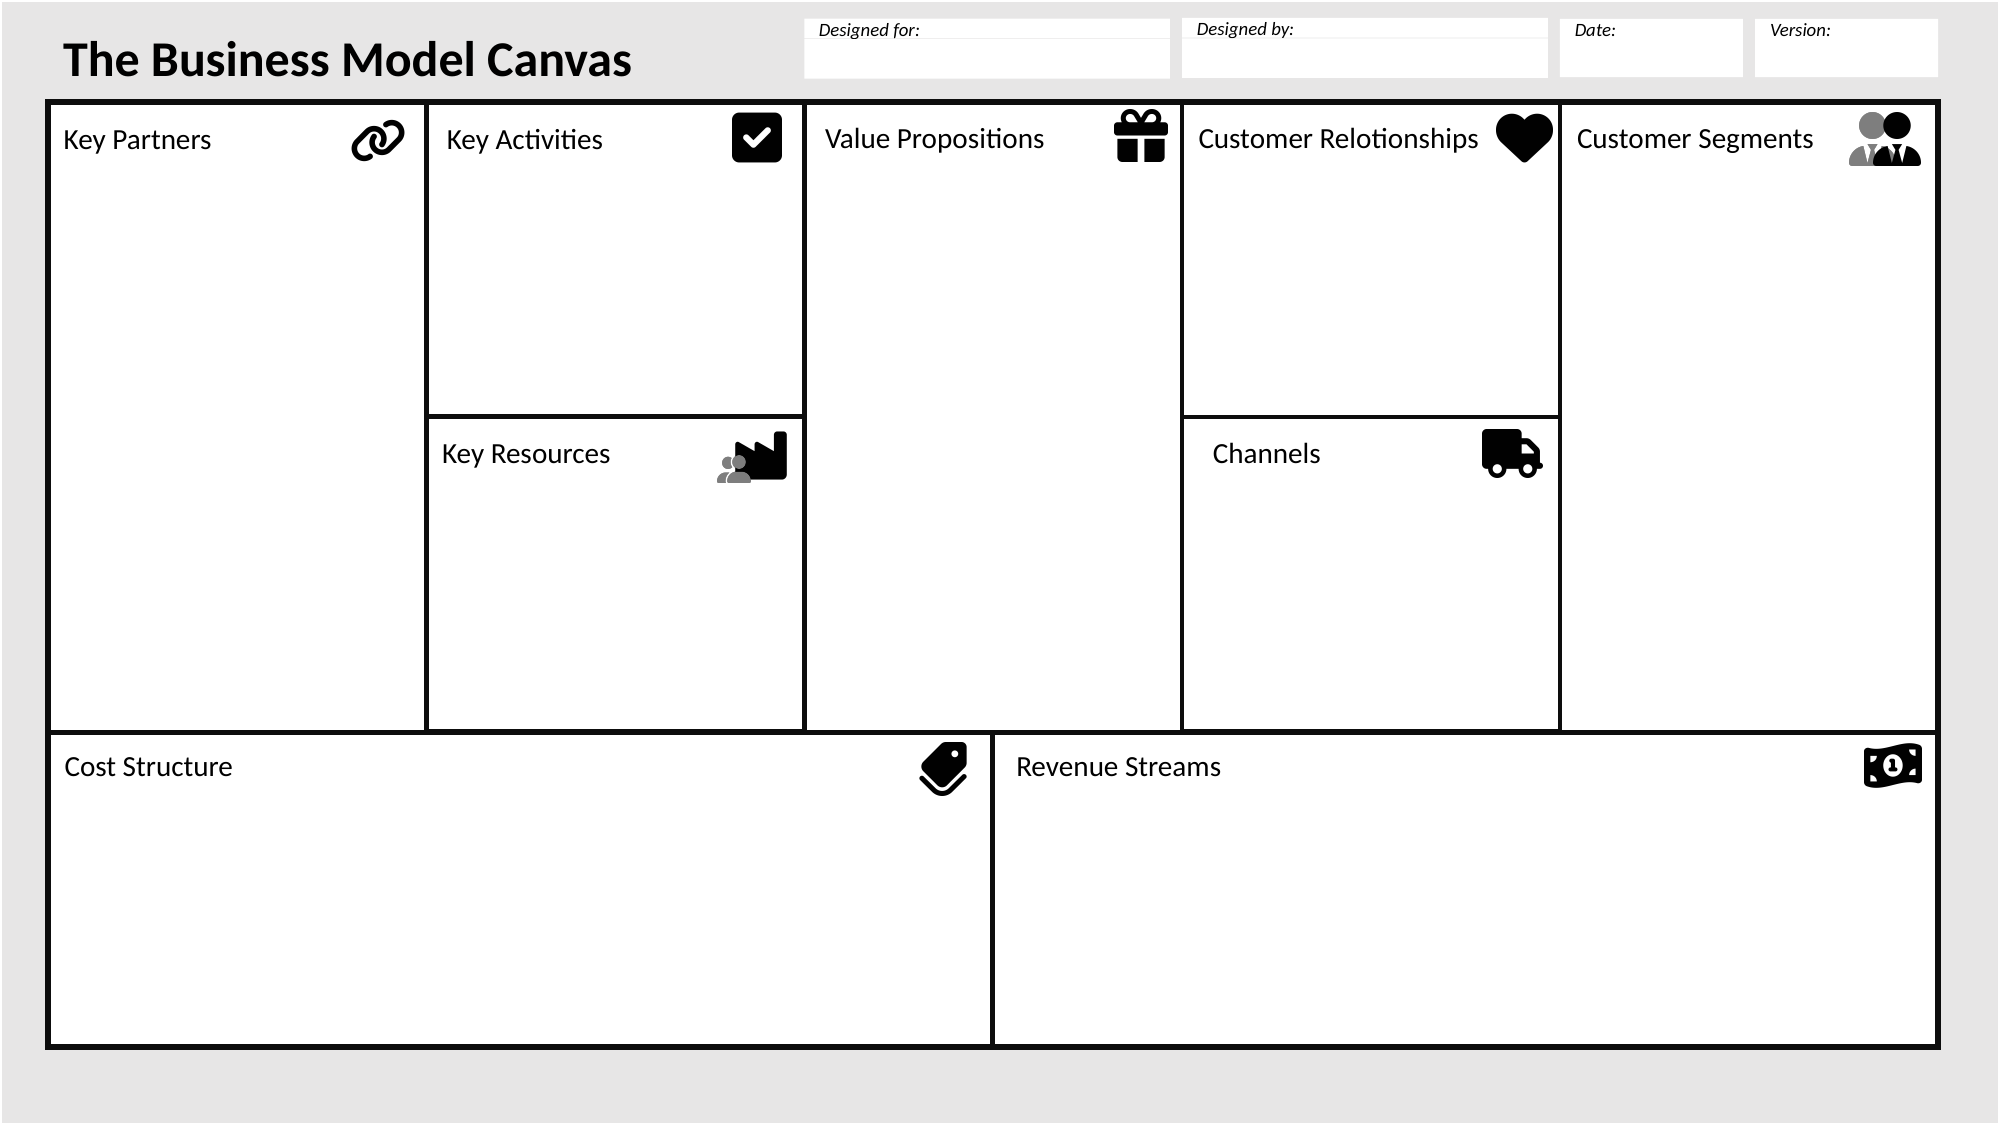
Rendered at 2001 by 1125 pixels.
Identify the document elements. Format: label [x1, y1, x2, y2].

text_box [0, 0, 2000, 1125]
